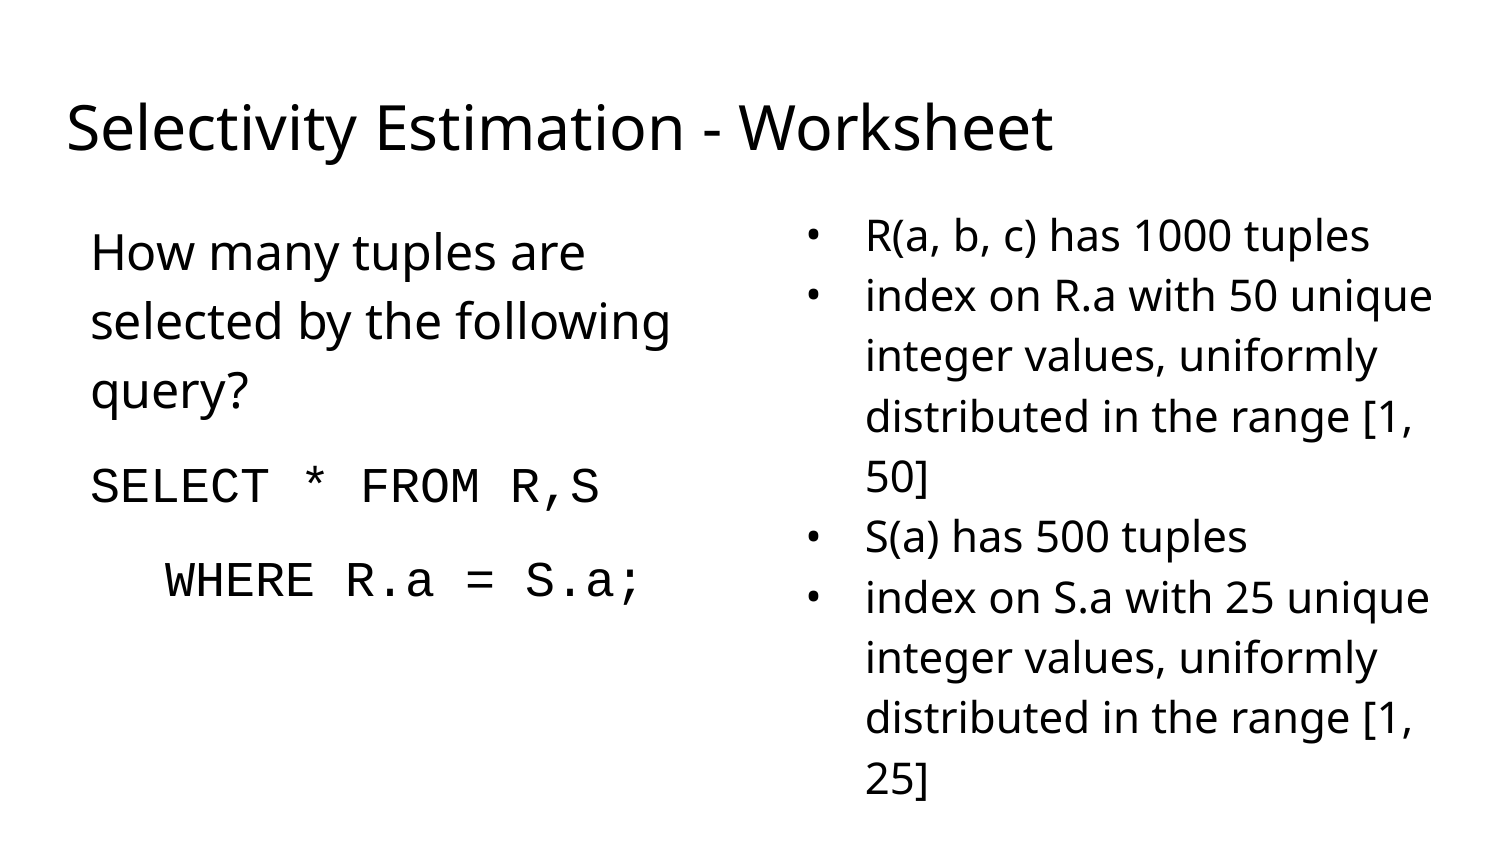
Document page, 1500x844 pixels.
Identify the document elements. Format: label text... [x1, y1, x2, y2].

text_box R(a, b, c) has 1000 tuples index on R.a with 50 unique integer values, uniformly distributed in the range [1, 50] S(a) has 500 tuples index on S.a with 25 unique integer values, uniformly distributed in the range [1, 25] [774, 184, 1466, 779]
text_box Selectivity Estimation - Worksheet [51, 72, 1449, 167]
list How many tuples are selected by the following query? SELECT * FROM R,S WHERE R.a = S.a; [75, 196, 774, 754]
